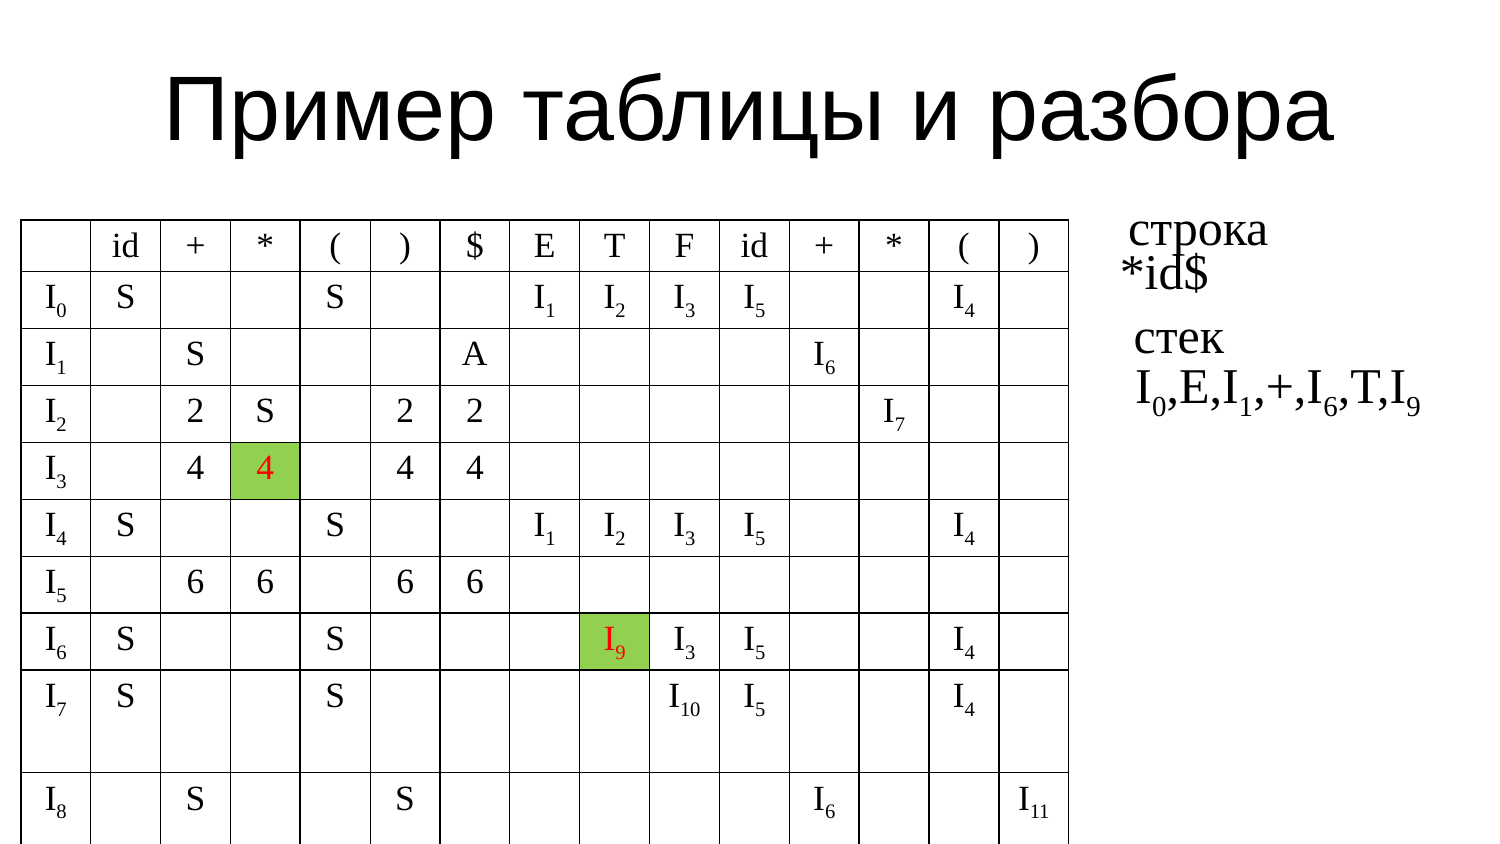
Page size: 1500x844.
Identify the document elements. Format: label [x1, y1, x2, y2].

table_cell [301, 500, 370, 556]
table_cell [231, 329, 299, 385]
table_cell [650, 500, 719, 556]
table_cell [580, 557, 649, 612]
table_cell [371, 614, 439, 669]
table_cell [22, 329, 90, 385]
table_cell [930, 614, 998, 669]
table_cell [790, 329, 858, 385]
table_cell [231, 272, 299, 328]
text_box [1104, 187, 1381, 289]
table_cell [22, 272, 90, 328]
table_cell [161, 614, 230, 669]
table_cell [790, 557, 858, 612]
table_cell [301, 773, 370, 844]
table_cell [161, 500, 230, 556]
table_cell [22, 386, 90, 442]
table_cell [580, 329, 649, 385]
table_cell [301, 671, 370, 772]
table_cell [301, 329, 370, 385]
table_cell [510, 386, 579, 442]
table_cell [860, 557, 928, 612]
table_cell [650, 272, 719, 328]
table_cell [231, 386, 299, 442]
table_cell [930, 500, 998, 556]
table_cell [441, 386, 509, 442]
table_cell [441, 329, 509, 385]
table_header [790, 221, 858, 271]
table_cell [22, 443, 90, 499]
table_header [580, 221, 649, 271]
table_header [510, 221, 579, 271]
table_cell [441, 443, 509, 499]
text_box [1118, 295, 1487, 409]
table_cell [22, 500, 90, 556]
table_cell [301, 443, 370, 499]
table_cell [371, 773, 439, 844]
table_cell [1000, 329, 1068, 385]
table_header [371, 221, 439, 271]
table_cell [650, 614, 719, 669]
table_cell [720, 773, 789, 844]
table_cell [161, 773, 230, 844]
table_cell [510, 557, 579, 612]
table_cell [301, 557, 370, 612]
table_cell [650, 773, 719, 844]
table_cell [441, 272, 509, 328]
table_cell [650, 443, 719, 499]
table_header [22, 221, 90, 271]
table_cell [441, 500, 509, 556]
table_cell [930, 443, 998, 499]
table_cell [371, 557, 439, 612]
table_cell [790, 500, 858, 556]
table_cell [860, 614, 928, 669]
text_box [74, 33, 1425, 175]
table_cell [1000, 500, 1068, 556]
table_cell [22, 614, 90, 669]
table_cell [510, 671, 579, 772]
table_cell [22, 773, 90, 844]
table_cell [231, 500, 299, 556]
table_cell [510, 443, 579, 499]
table_cell [91, 500, 160, 556]
table_cell [930, 329, 998, 385]
table_header [91, 221, 160, 271]
table_cell [790, 773, 858, 844]
table_cell [441, 557, 509, 612]
table_cell [510, 329, 579, 385]
table_cell [720, 557, 789, 612]
table_cell [91, 671, 160, 772]
table_cell [91, 386, 160, 442]
table_cell [301, 272, 370, 328]
table_cell [510, 614, 579, 669]
table_cell [790, 671, 858, 772]
table_cell [790, 386, 858, 442]
table_cell [860, 272, 928, 328]
table_cell [161, 671, 230, 772]
table_cell [231, 614, 299, 669]
table_cell [161, 557, 230, 612]
table_cell [371, 443, 439, 499]
table_cell [371, 329, 439, 385]
table_cell [1000, 272, 1068, 328]
table_cell [231, 443, 299, 499]
table_header [231, 221, 299, 271]
table_cell [371, 671, 439, 772]
table_cell [161, 443, 230, 499]
table_cell [720, 386, 789, 442]
table_header [301, 221, 370, 271]
table_cell [930, 386, 998, 442]
table_cell [161, 272, 230, 328]
table_cell [1000, 614, 1068, 669]
table_cell [301, 386, 370, 442]
table_header [441, 221, 509, 271]
table_cell [790, 272, 858, 328]
table_cell [371, 500, 439, 556]
table_cell [1000, 671, 1068, 772]
table_cell [22, 671, 90, 772]
table_cell [650, 557, 719, 612]
table_cell [860, 329, 928, 385]
table_cell [231, 557, 299, 612]
table_cell [650, 671, 719, 772]
table_header [720, 221, 789, 271]
table_cell [510, 500, 579, 556]
table_cell [860, 386, 928, 442]
table_header [161, 221, 230, 271]
table_cell [650, 329, 719, 385]
table_cell [231, 773, 299, 844]
table_cell [930, 671, 998, 772]
table_cell [91, 443, 160, 499]
table_cell [301, 614, 370, 669]
table_header [1000, 221, 1068, 271]
table_cell [161, 329, 230, 385]
table_cell [930, 557, 998, 612]
table_cell [91, 614, 160, 669]
table_header [860, 221, 928, 271]
table_cell [720, 443, 789, 499]
table_cell [510, 272, 579, 328]
table_header [650, 221, 719, 271]
table_cell [441, 773, 509, 844]
table_cell [860, 671, 928, 772]
table_cell [790, 614, 858, 669]
table_header [930, 221, 998, 271]
table_cell [790, 443, 858, 499]
table_cell [720, 671, 789, 772]
table_cell [580, 773, 649, 844]
table_cell [860, 500, 928, 556]
table_cell [580, 443, 649, 499]
table_cell [161, 386, 230, 442]
table_cell [371, 272, 439, 328]
table_cell [580, 386, 649, 442]
table_cell [371, 386, 439, 442]
table_cell [91, 773, 160, 844]
table_cell [720, 500, 789, 556]
table_cell [580, 671, 649, 772]
table_cell [441, 614, 509, 669]
table_cell [22, 557, 90, 612]
table_cell [930, 272, 998, 328]
table_cell [580, 500, 649, 556]
table_cell [91, 329, 160, 385]
table_cell [441, 671, 509, 772]
table_cell [720, 614, 789, 669]
table_cell [860, 773, 928, 844]
table_cell [580, 272, 649, 328]
table_cell [930, 773, 998, 844]
table_cell [580, 614, 649, 669]
table_cell [1000, 557, 1068, 612]
table_cell [720, 329, 789, 385]
table_cell [720, 272, 789, 328]
table_cell [91, 557, 160, 612]
table_cell [650, 386, 719, 442]
table_cell [510, 773, 579, 844]
table_cell [91, 272, 160, 328]
table_cell [1000, 443, 1068, 499]
table_cell [1000, 773, 1068, 844]
table_cell [1000, 386, 1068, 442]
table_cell [860, 443, 928, 499]
table_cell [231, 671, 299, 772]
